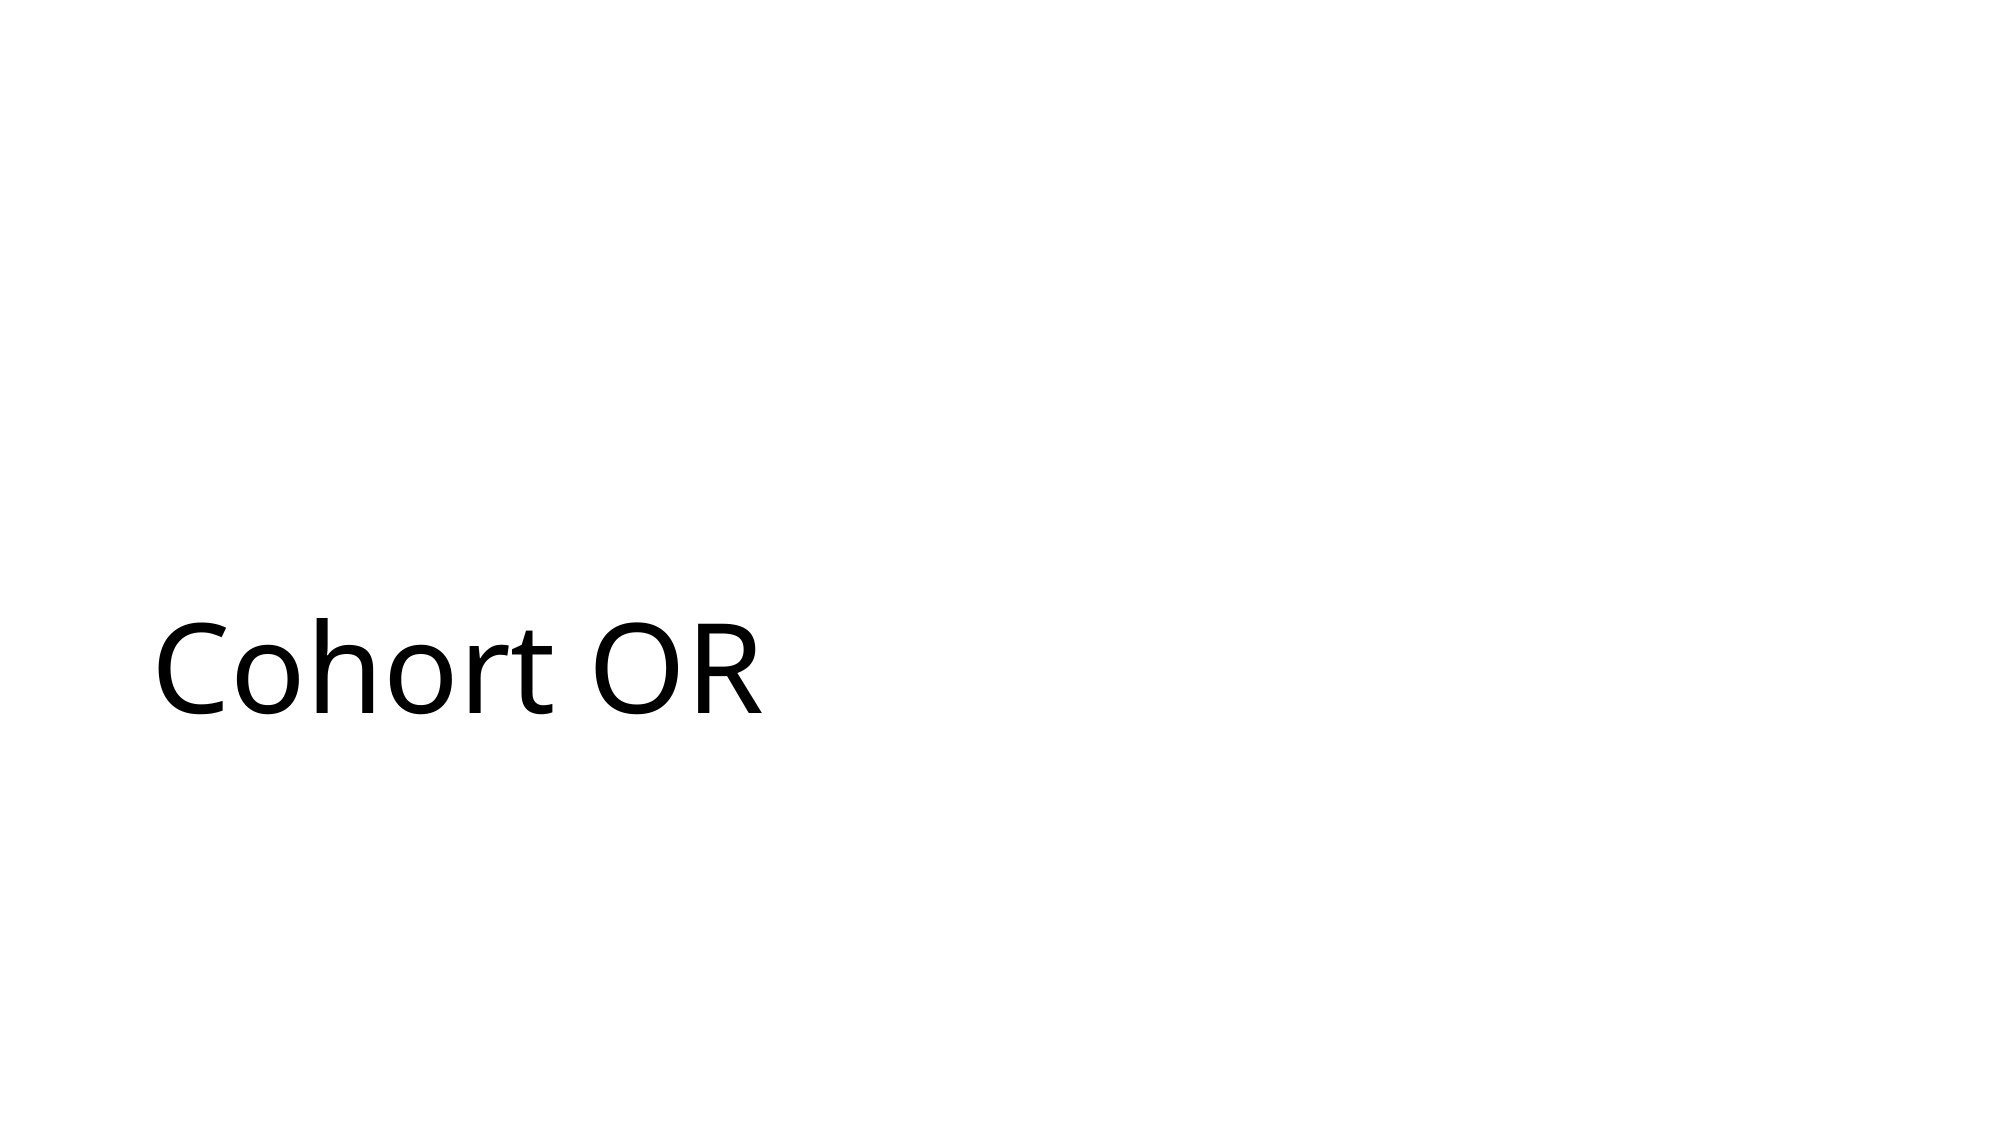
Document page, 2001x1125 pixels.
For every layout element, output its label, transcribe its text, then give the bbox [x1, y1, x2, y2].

title Cohort OR [136, 280, 1862, 749]
